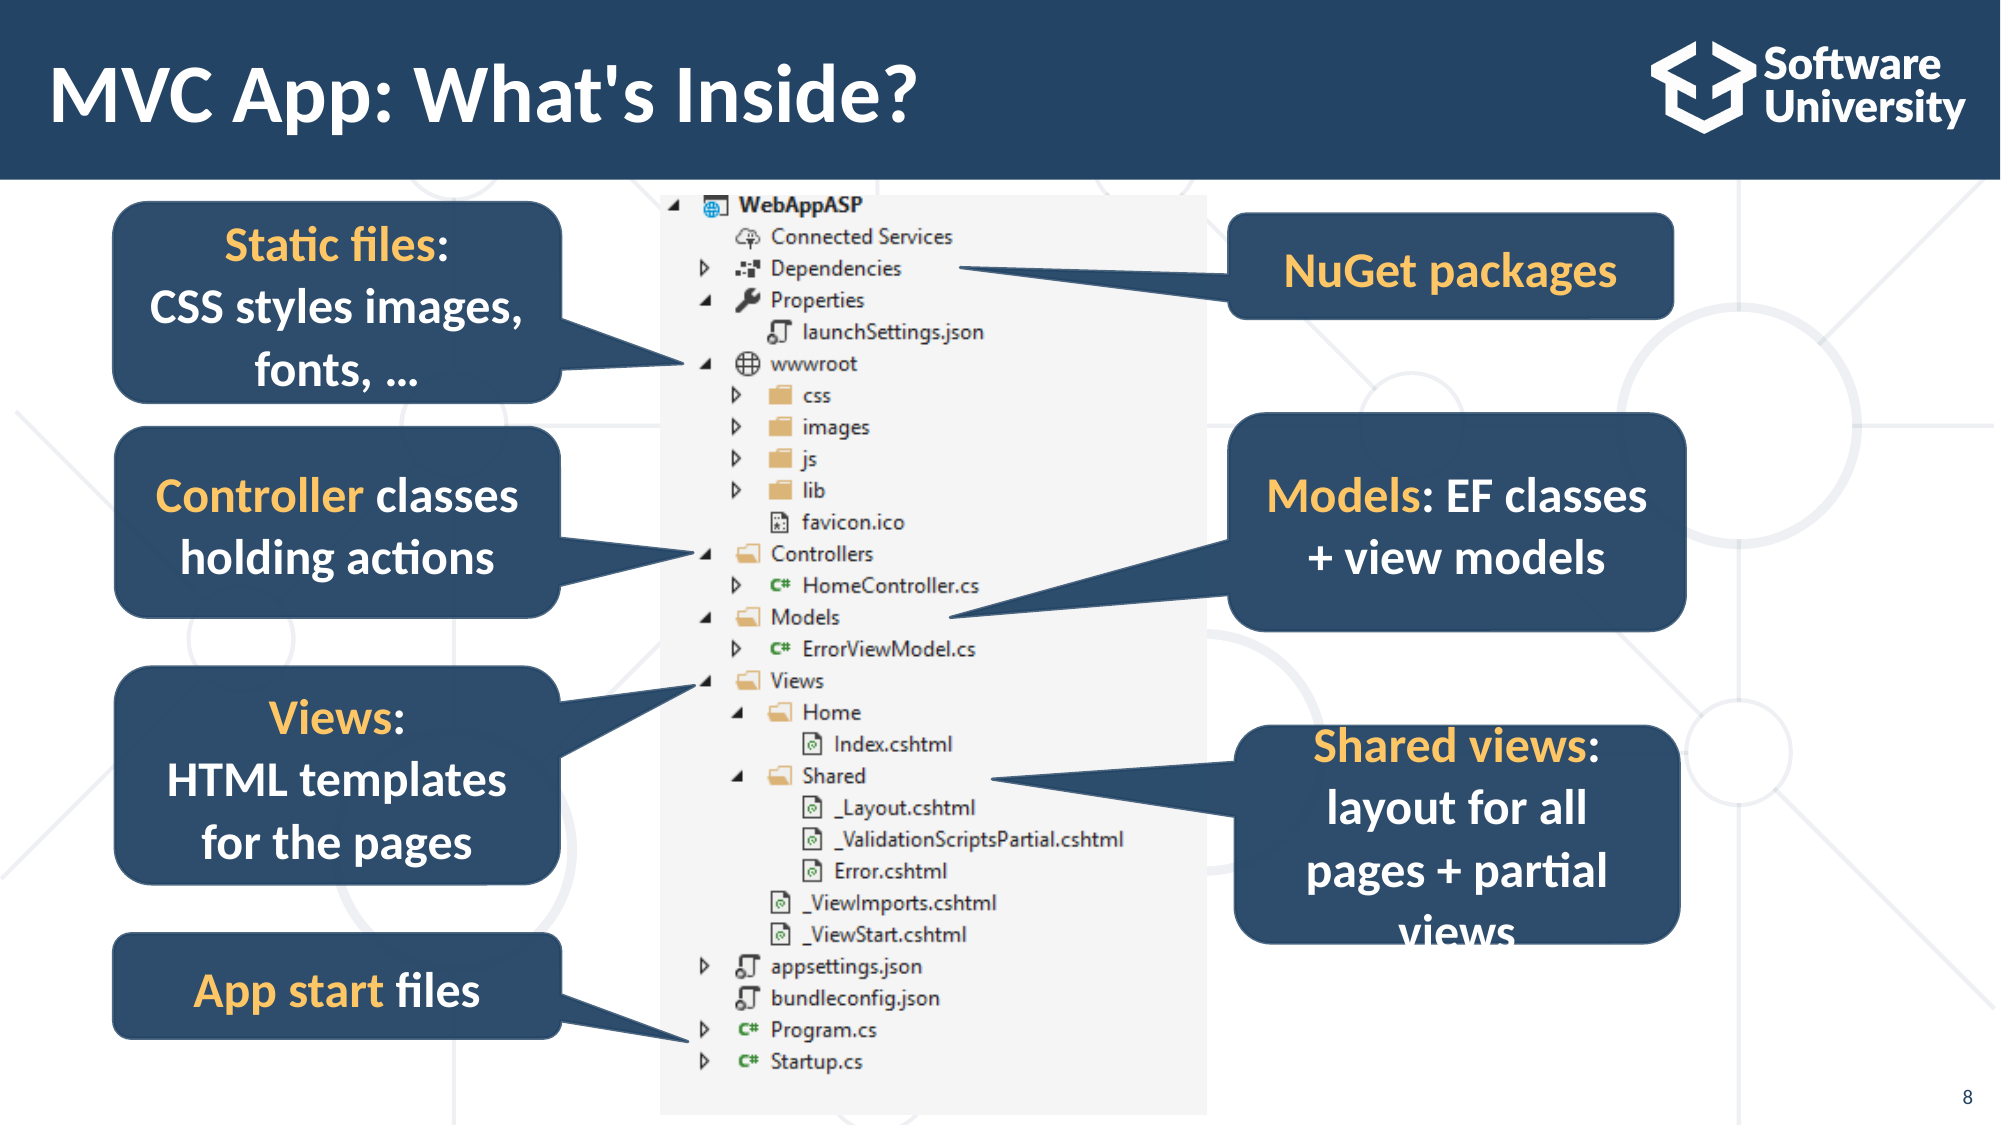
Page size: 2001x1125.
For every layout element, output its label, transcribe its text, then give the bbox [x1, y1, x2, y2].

text_box Models: EF classes + view models [1211, 411, 1688, 633]
picture [1651, 41, 1966, 134]
text_box Static files: CSS styles images, fonts, … [111, 200, 655, 405]
picture [660, 195, 1207, 1115]
slide_number 8 [1927, 1067, 1989, 1117]
text_box Views: HTML templates for the pages [113, 664, 655, 887]
title MVC App: What's Inside? [31, 16, 1625, 162]
text_box Shared views: layout for all pages + partial views [1211, 723, 1682, 946]
text_box App start files [111, 931, 655, 1041]
text_box Controller classes holding actions [113, 425, 655, 620]
text_box NuGet packages [1211, 211, 1676, 321]
